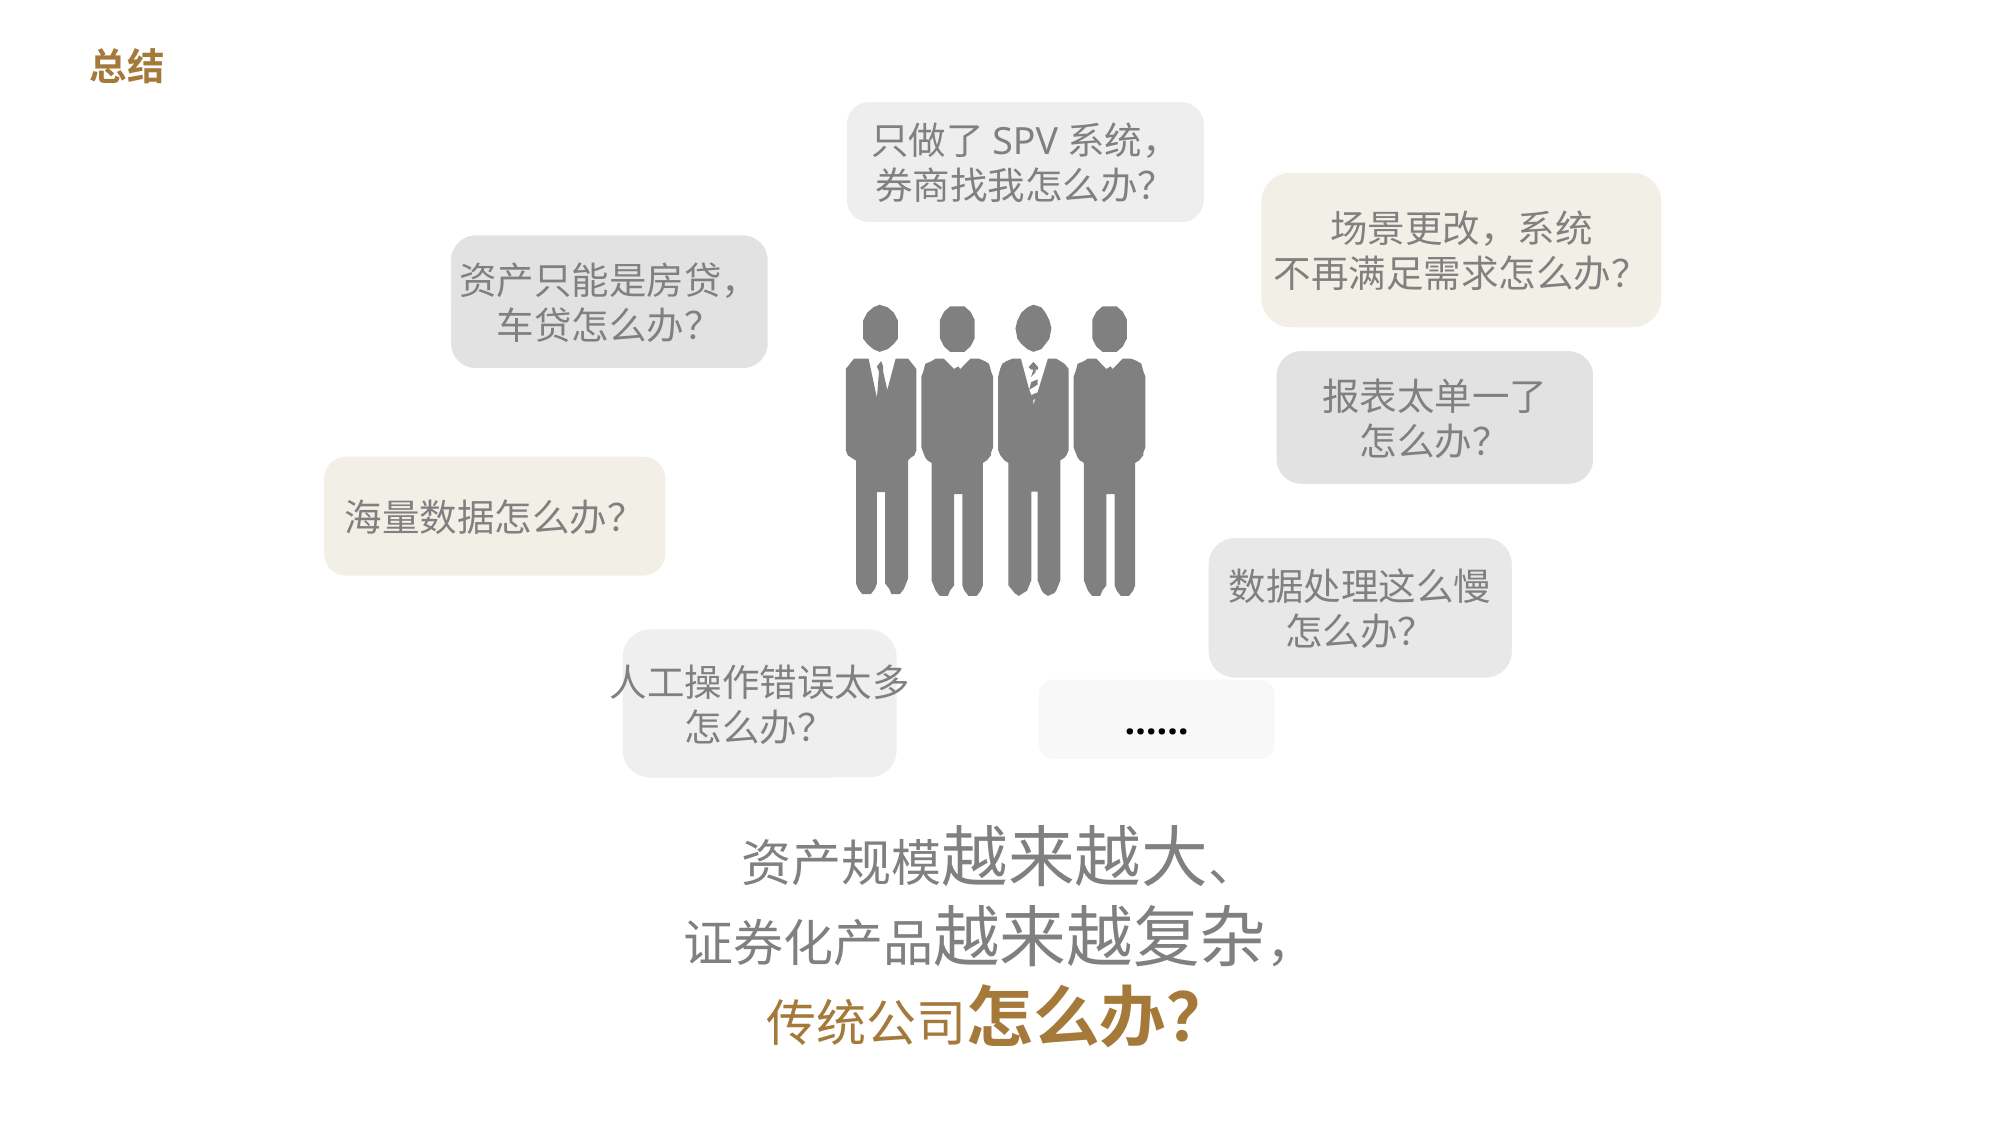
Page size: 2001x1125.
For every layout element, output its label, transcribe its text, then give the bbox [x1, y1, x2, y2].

text_box 人工操作错误太多 怎么办？ [621, 628, 898, 779]
text_box 场景更改，系统 不再满足需求怎么办？ [1260, 171, 1663, 329]
text_box …… [1037, 678, 1276, 761]
text_box 海量数据怎么办？ [322, 455, 667, 577]
text_box 只做了SPV系统， 券商找我怎么办？ [845, 100, 1205, 224]
text_box 资产规模越来越大、 证券化产品越来越复杂， 传统公司怎么办？ [450, 807, 1550, 1062]
text_box 总结 [0, 28, 1907, 96]
text_box 数据处理这么慢 怎么办？ [1207, 537, 1513, 679]
text_box 资产只能是房贷， 车贷怎么办？ [449, 234, 769, 370]
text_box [845, 304, 1146, 596]
text_box 报表太单一了 怎么办？ [1275, 350, 1595, 485]
